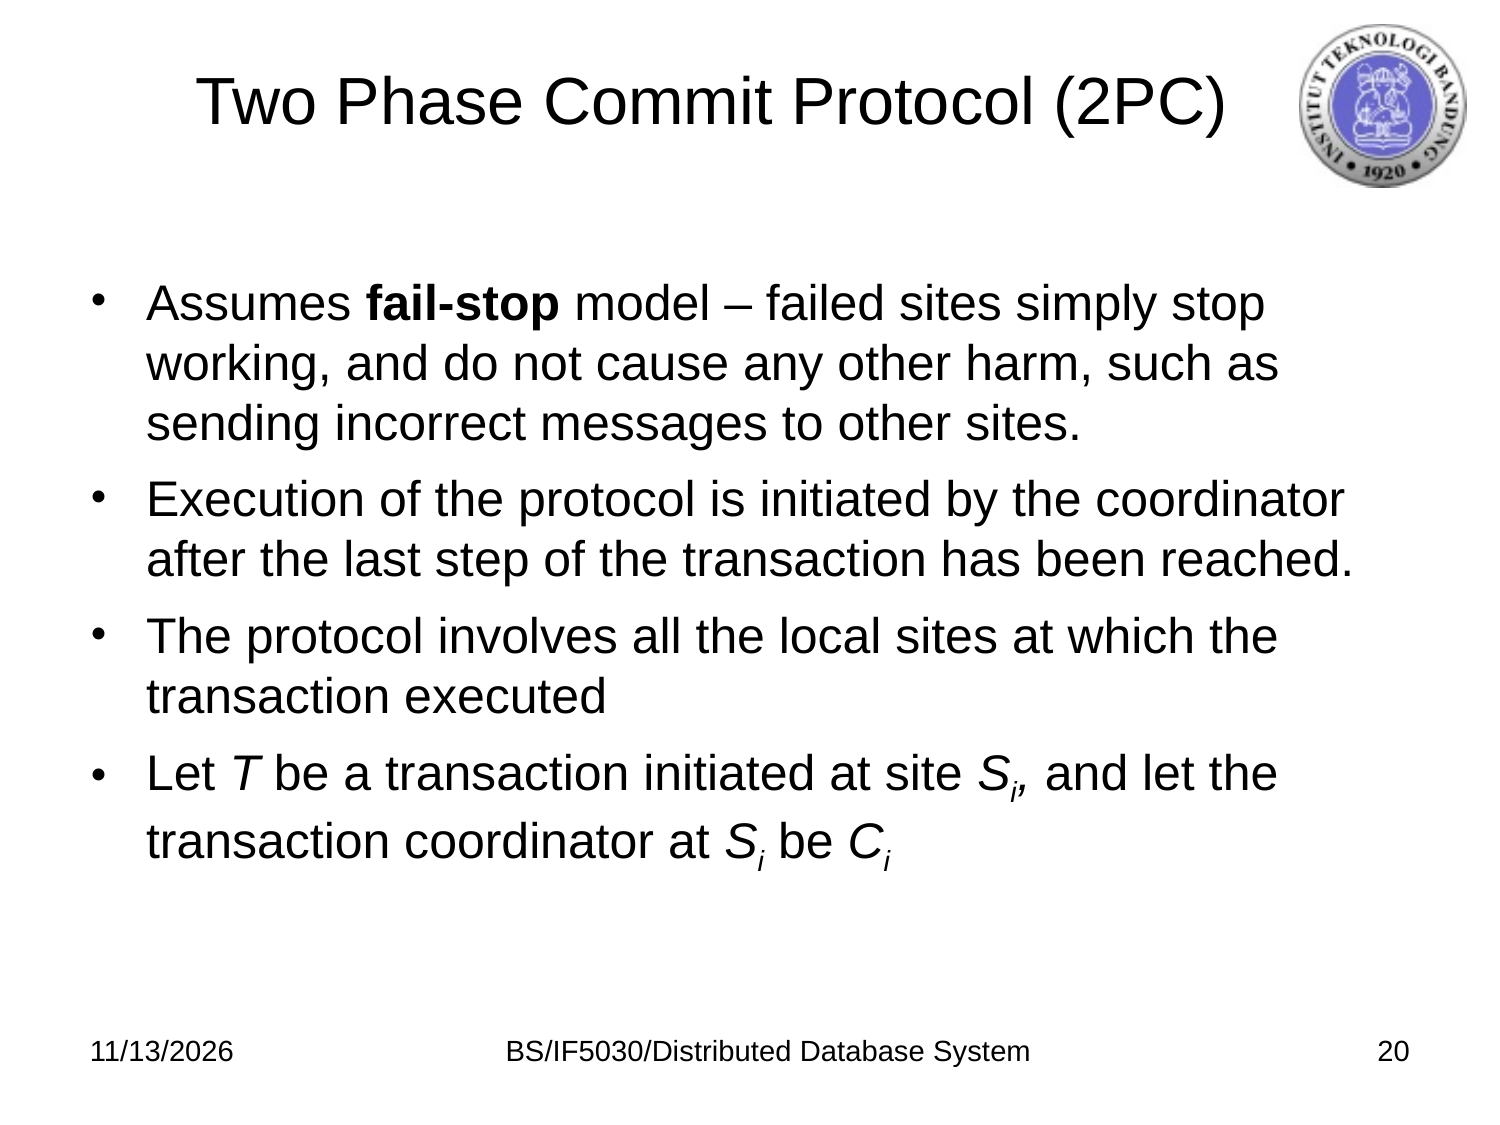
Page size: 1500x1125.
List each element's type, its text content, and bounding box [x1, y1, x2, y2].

list Assumes fail-stop model – failed sites simply stop working, and do not cause any other harm, such as sending incorrect messages to other sites. Execution of the protocol is initiated by the coordinator after the last step of the transaction has been reached. The protocol involves all the local sites at which the transaction executed Let T be a transaction initiated at site Si, and let the transaction coordinator at Si be Ci [74, 262, 1425, 1005]
slide_number 20 [1176, 1024, 1425, 1103]
footer BS/IF5030/Distributed Database System [362, 1024, 1176, 1103]
picture [1388, 24, 1467, 188]
title Two Phase Commit Protocol (2PC) [37, 4, 1388, 192]
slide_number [74, 1024, 362, 1103]
